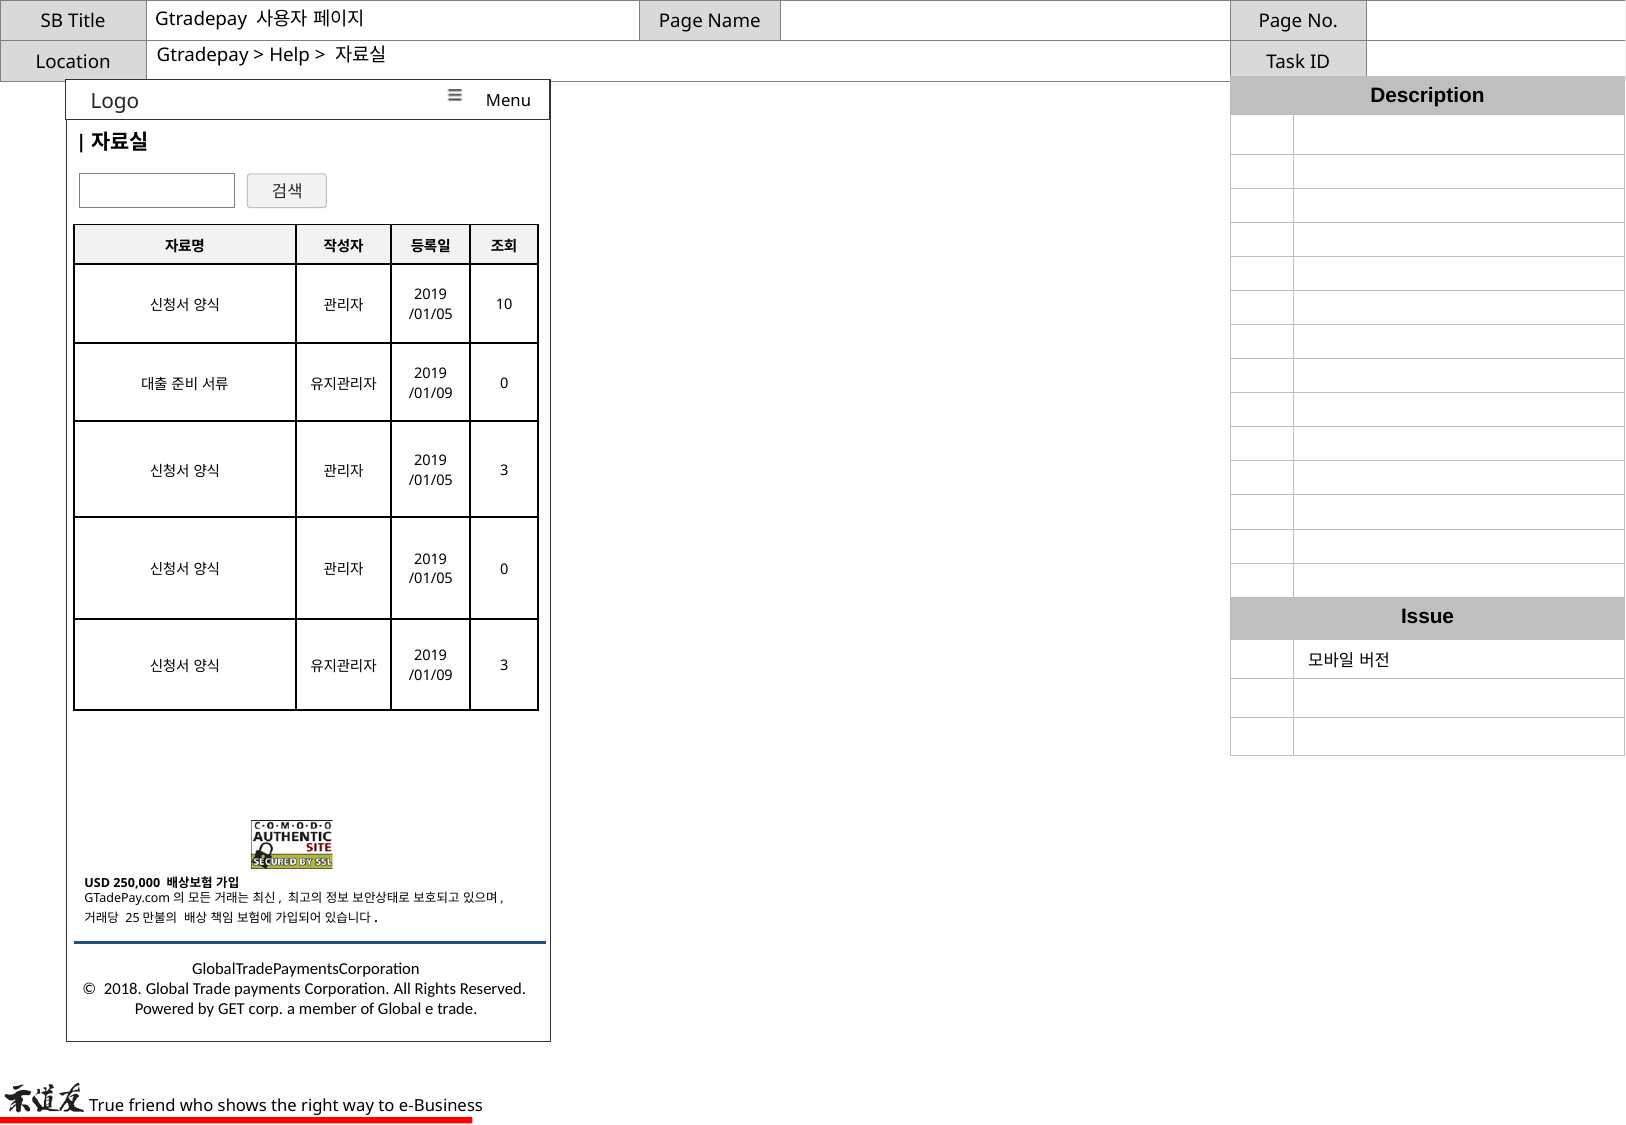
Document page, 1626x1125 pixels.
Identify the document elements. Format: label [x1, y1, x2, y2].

table_cell [471, 344, 537, 420]
table_cell [75, 422, 295, 516]
table_header [392, 225, 469, 263]
table_cell [1294, 359, 1624, 392]
table_cell [1231, 223, 1293, 256]
table_cell [1294, 115, 1624, 154]
table_cell [1231, 564, 1293, 597]
table_cell [392, 265, 469, 342]
picture [248, 818, 333, 869]
table_header [75, 225, 295, 263]
table_cell [1231, 640, 1293, 678]
table_cell [1231, 359, 1293, 392]
title [149, 2, 637, 38]
table_cell [1231, 155, 1293, 188]
text_box [61, 79, 551, 1043]
table_cell [1294, 155, 1624, 188]
table_header [471, 225, 537, 263]
picture [0, 1082, 88, 1114]
picture [440, 83, 467, 107]
table_cell [297, 265, 390, 342]
table_cell [297, 422, 390, 516]
table_cell [471, 620, 537, 709]
table_cell [471, 265, 537, 342]
table_cell [1231, 257, 1293, 290]
table_cell [1294, 291, 1624, 324]
table_cell [1294, 257, 1624, 290]
table_cell [75, 265, 295, 342]
table_cell [1231, 189, 1293, 222]
table_cell [392, 518, 469, 618]
table_cell [471, 422, 537, 516]
table_cell [1294, 640, 1624, 678]
table_cell [1294, 393, 1624, 426]
table_header [297, 225, 390, 263]
table_cell [297, 518, 390, 618]
table_cell [471, 518, 537, 618]
text_box [150, 37, 713, 73]
table_cell [1294, 679, 1624, 717]
table_cell [1294, 495, 1624, 529]
table_cell [297, 620, 390, 709]
table_cell [1231, 679, 1293, 717]
table_cell [1294, 325, 1624, 358]
table_cell [1231, 598, 1624, 639]
table_cell [1294, 530, 1624, 563]
table_cell [392, 620, 469, 709]
table_cell [1294, 718, 1624, 755]
table_cell [75, 344, 295, 420]
table_cell [75, 620, 295, 709]
table_cell [1231, 427, 1293, 460]
table_cell [75, 518, 295, 618]
table_cell [392, 422, 469, 516]
table_cell [1294, 461, 1624, 494]
table_cell [1231, 115, 1293, 154]
table_cell [392, 344, 469, 420]
table_cell [1294, 564, 1624, 597]
table_cell [1294, 427, 1624, 460]
table_cell [1231, 291, 1293, 324]
table_cell [297, 344, 390, 420]
table_cell [1231, 393, 1293, 426]
table_cell [1231, 461, 1293, 494]
table_cell [1231, 530, 1293, 563]
table_cell [1231, 325, 1293, 358]
table_cell [1294, 223, 1624, 256]
table_cell [1231, 718, 1293, 755]
table_header [1231, 77, 1624, 114]
table_cell [1231, 495, 1293, 529]
table_cell [1294, 189, 1624, 222]
